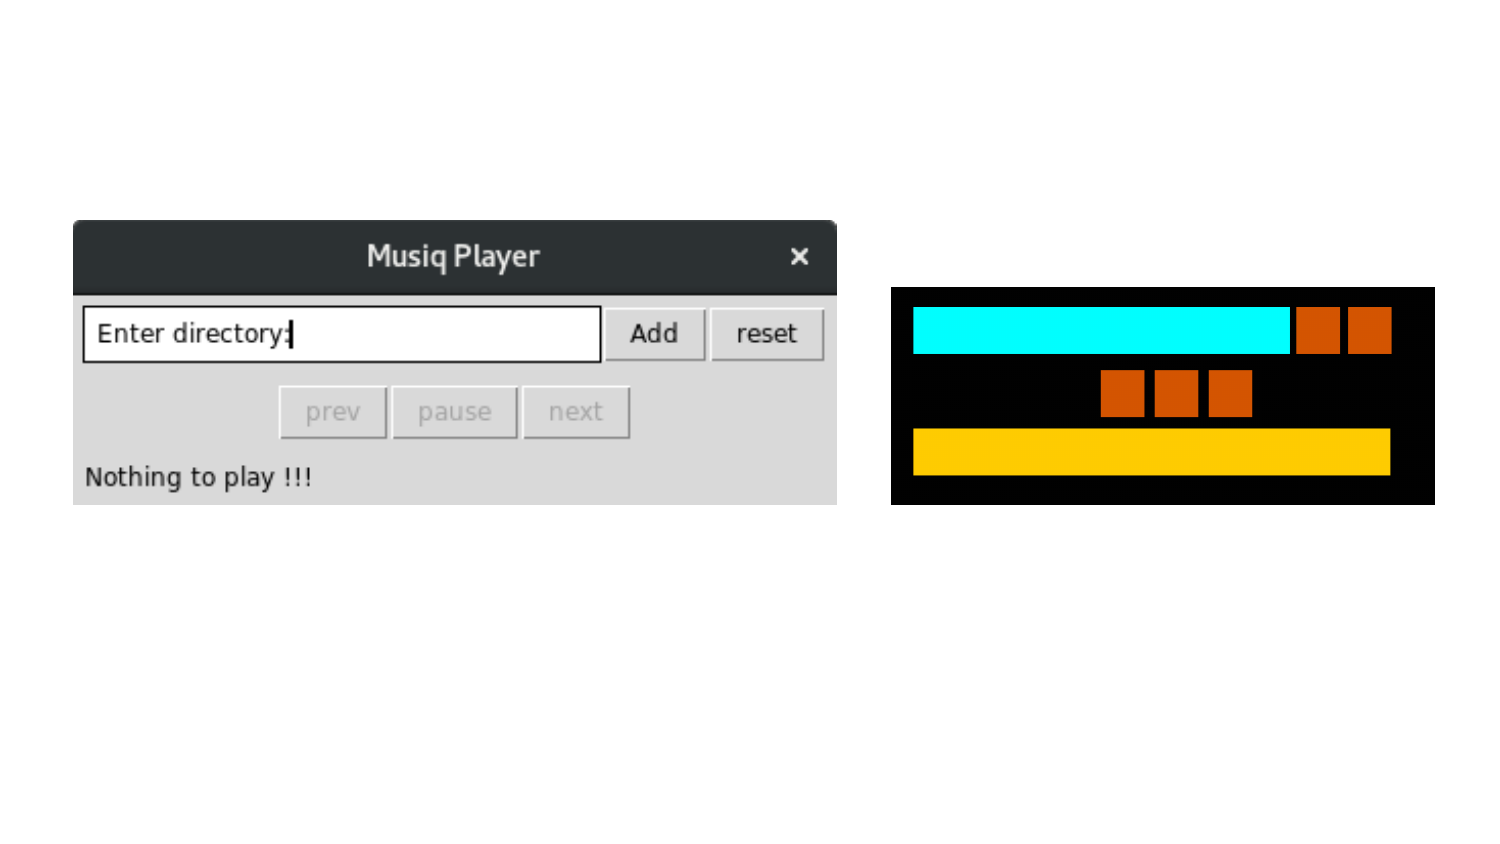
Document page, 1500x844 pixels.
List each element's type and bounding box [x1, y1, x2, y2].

picture [891, 286, 1436, 505]
picture [73, 220, 838, 505]
